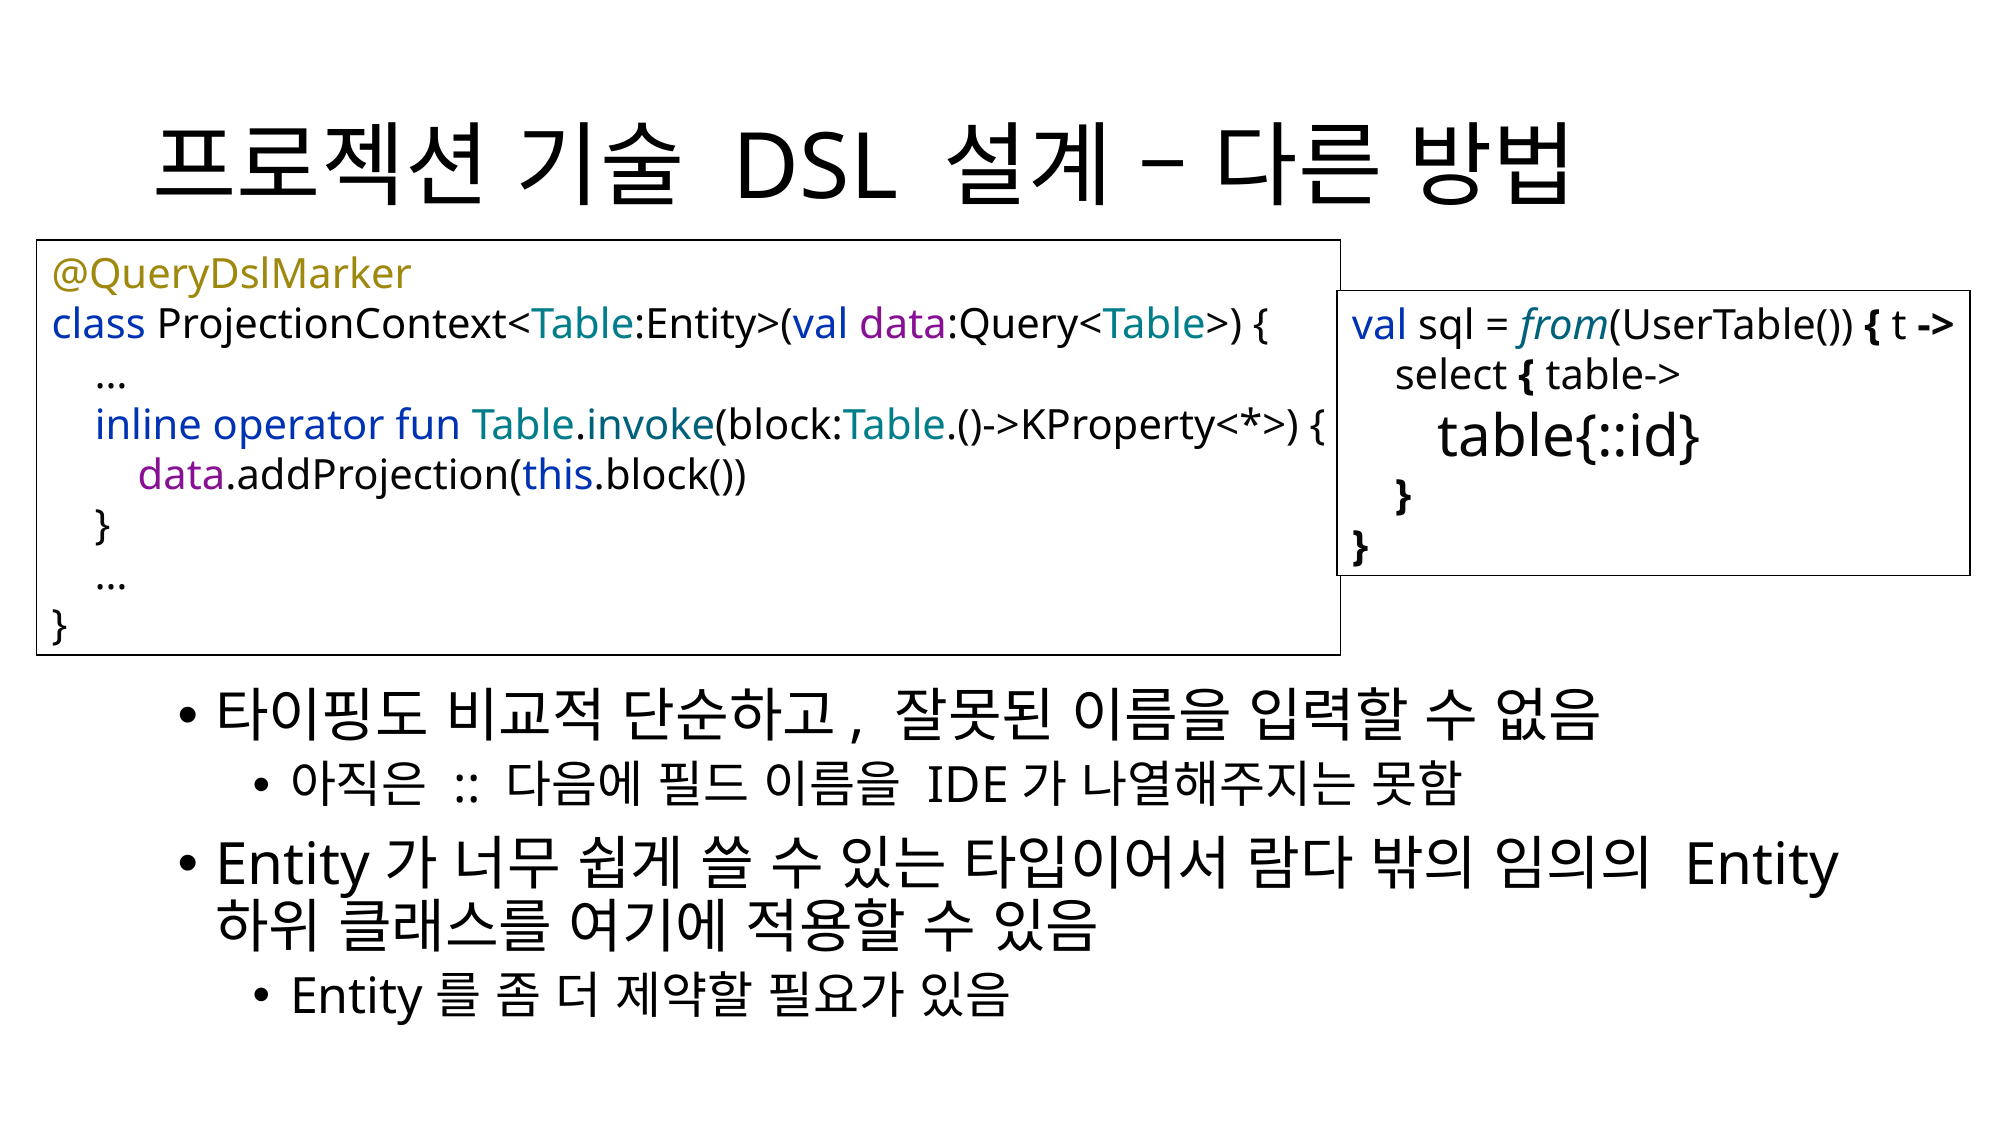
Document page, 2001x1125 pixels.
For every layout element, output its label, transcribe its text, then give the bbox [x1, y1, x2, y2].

title 프로젝션 기술 DSL 설계 – 다른 방법 [137, 59, 1863, 278]
list [137, 299, 1863, 1014]
text_box 타이핑도 비교적 단순하고, 잘못된 이름을 입력할 수 없음 아직은 :: 다음에 필드 이름을 IDE가 나열해주지는 못함 Entity가 너무 쉽게 쓸 수 있는 타입이어서 람다 밖의 임의의 Entity 하위 클래스를 여기에 적용할 수 있음 Entity를 좀 더 제약할 필요가 있음 [162, 679, 1888, 1039]
text_box val sql = from(UserTable()) { t -> select { table-> table{::id} } } [1336, 290, 1970, 576]
text_box @QueryDslMarker class ProjectionContext<Table:Entity>(val data:Query<Table>) { … inline operator fun Table.invoke(block:Table.()->KProperty<*>) { data.addProjection(this.block()) } … } [36, 239, 1341, 655]
